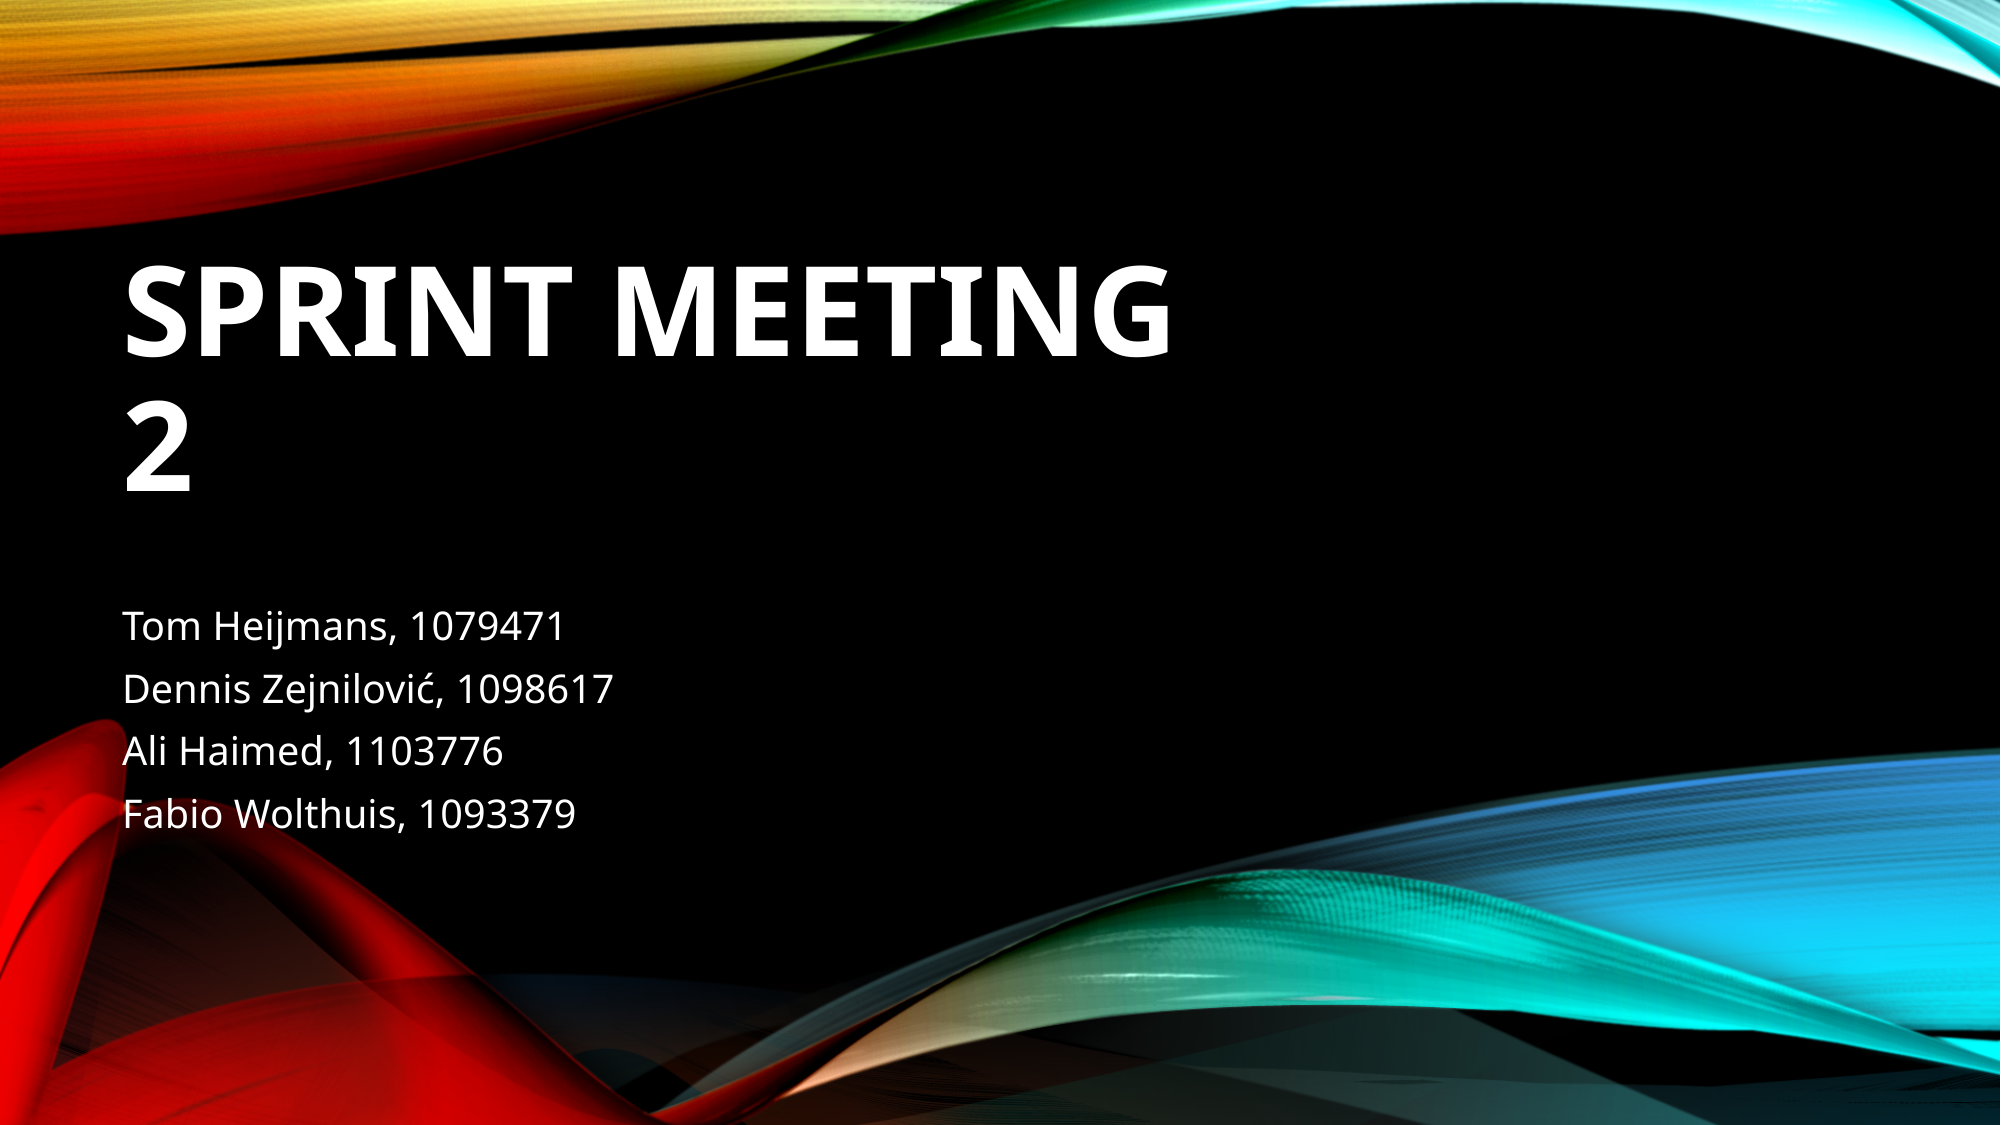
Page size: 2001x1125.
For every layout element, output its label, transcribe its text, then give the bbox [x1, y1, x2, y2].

title Sprint meeting 2 [107, 362, 1208, 527]
picture [0, 0, 2000, 237]
subtitle Tom Heijmans, 1079471 Dennis Zejnilović, 1098617 Ali Haimed, 1103776 Fabio Wolthuis, 1093379 [107, 598, 729, 847]
picture [0, 717, 2000, 1125]
